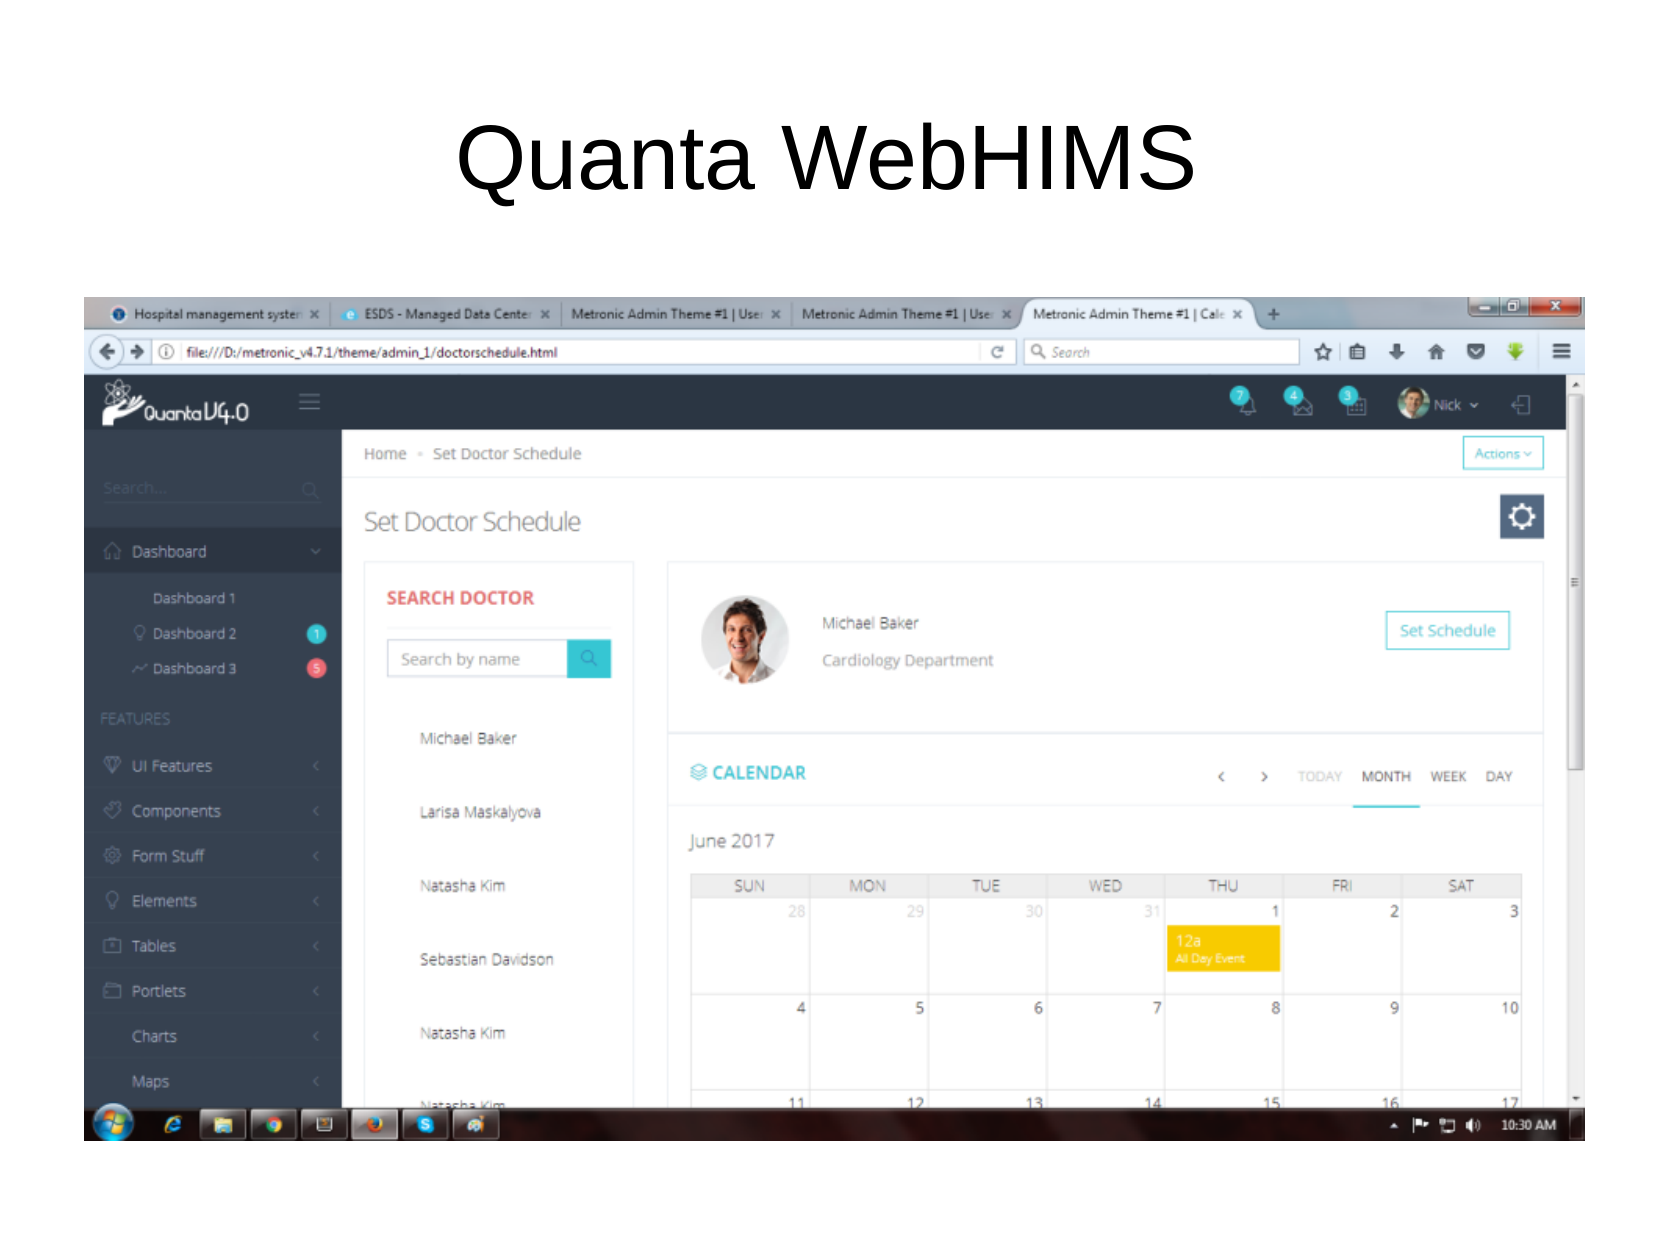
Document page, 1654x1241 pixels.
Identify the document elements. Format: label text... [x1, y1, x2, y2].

text_box Quanta WebHIMS [82, 49, 1571, 257]
picture [83, 296, 1585, 1142]
